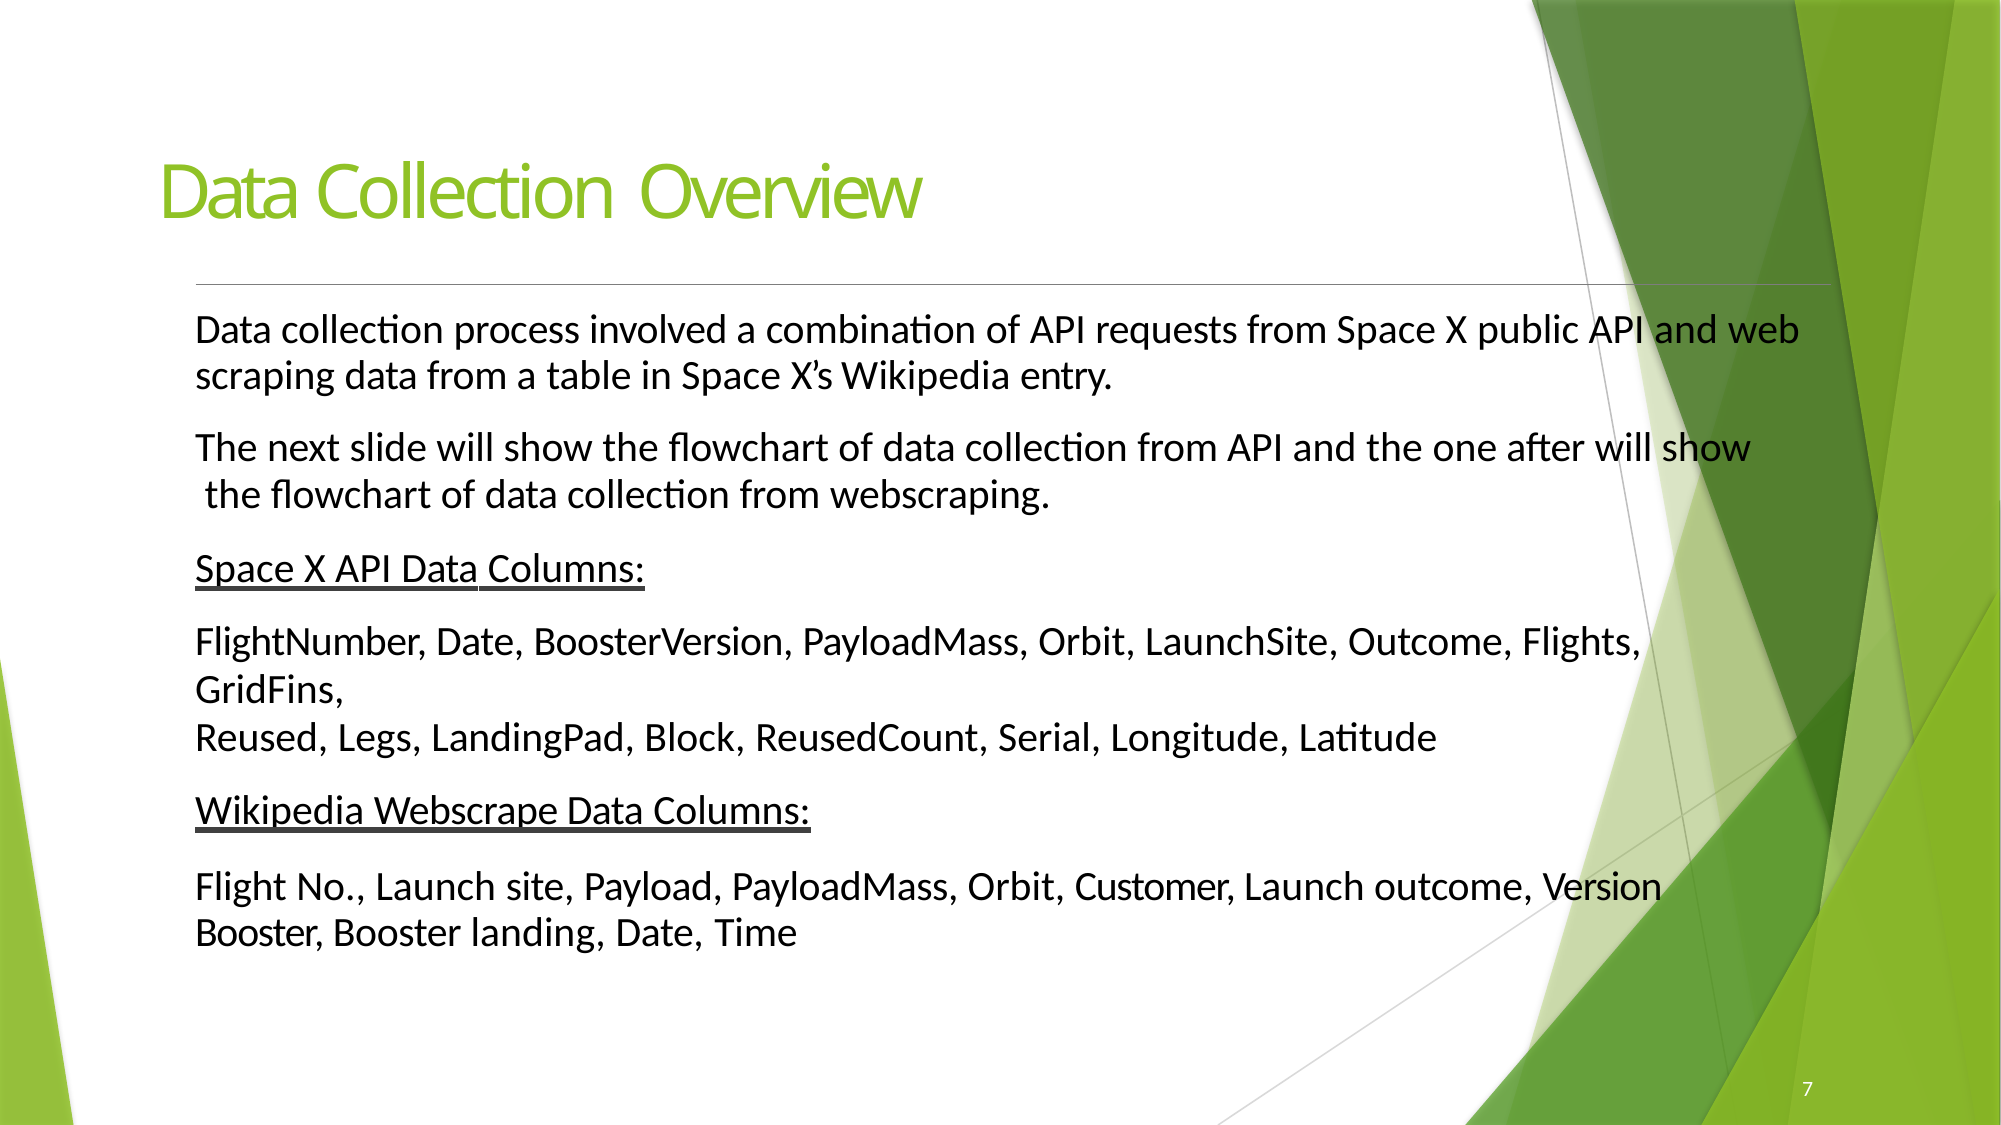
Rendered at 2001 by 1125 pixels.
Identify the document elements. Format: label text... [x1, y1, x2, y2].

title Data Collection Overview [155, 141, 1145, 332]
text_box 7 [1795, 1077, 1820, 1101]
text_box Data collection process involved a combination of API requests from Space X public API and web scraping data from a table in Space X’s Wikipedia entry. The next slide will show the flowchart of data collection from API and the one after will show the flowchart of data collection from webscraping. Space X API Data Columns: FlightNumber, Date, BoosterVersion, PayloadMass, Orbit, LaunchSite, Outcome, Flights, GridFins, Reused, Legs, LandingPad, Block, ReusedCount, Serial, Longitude, Latitude Wikipedia Webscrape Data Columns: Flight No., Launch site, Payload, PayloadMass, Orbit, Customer, Launch outcome, Version Booster, Booster landing, Date, Time [192, 299, 1817, 955]
